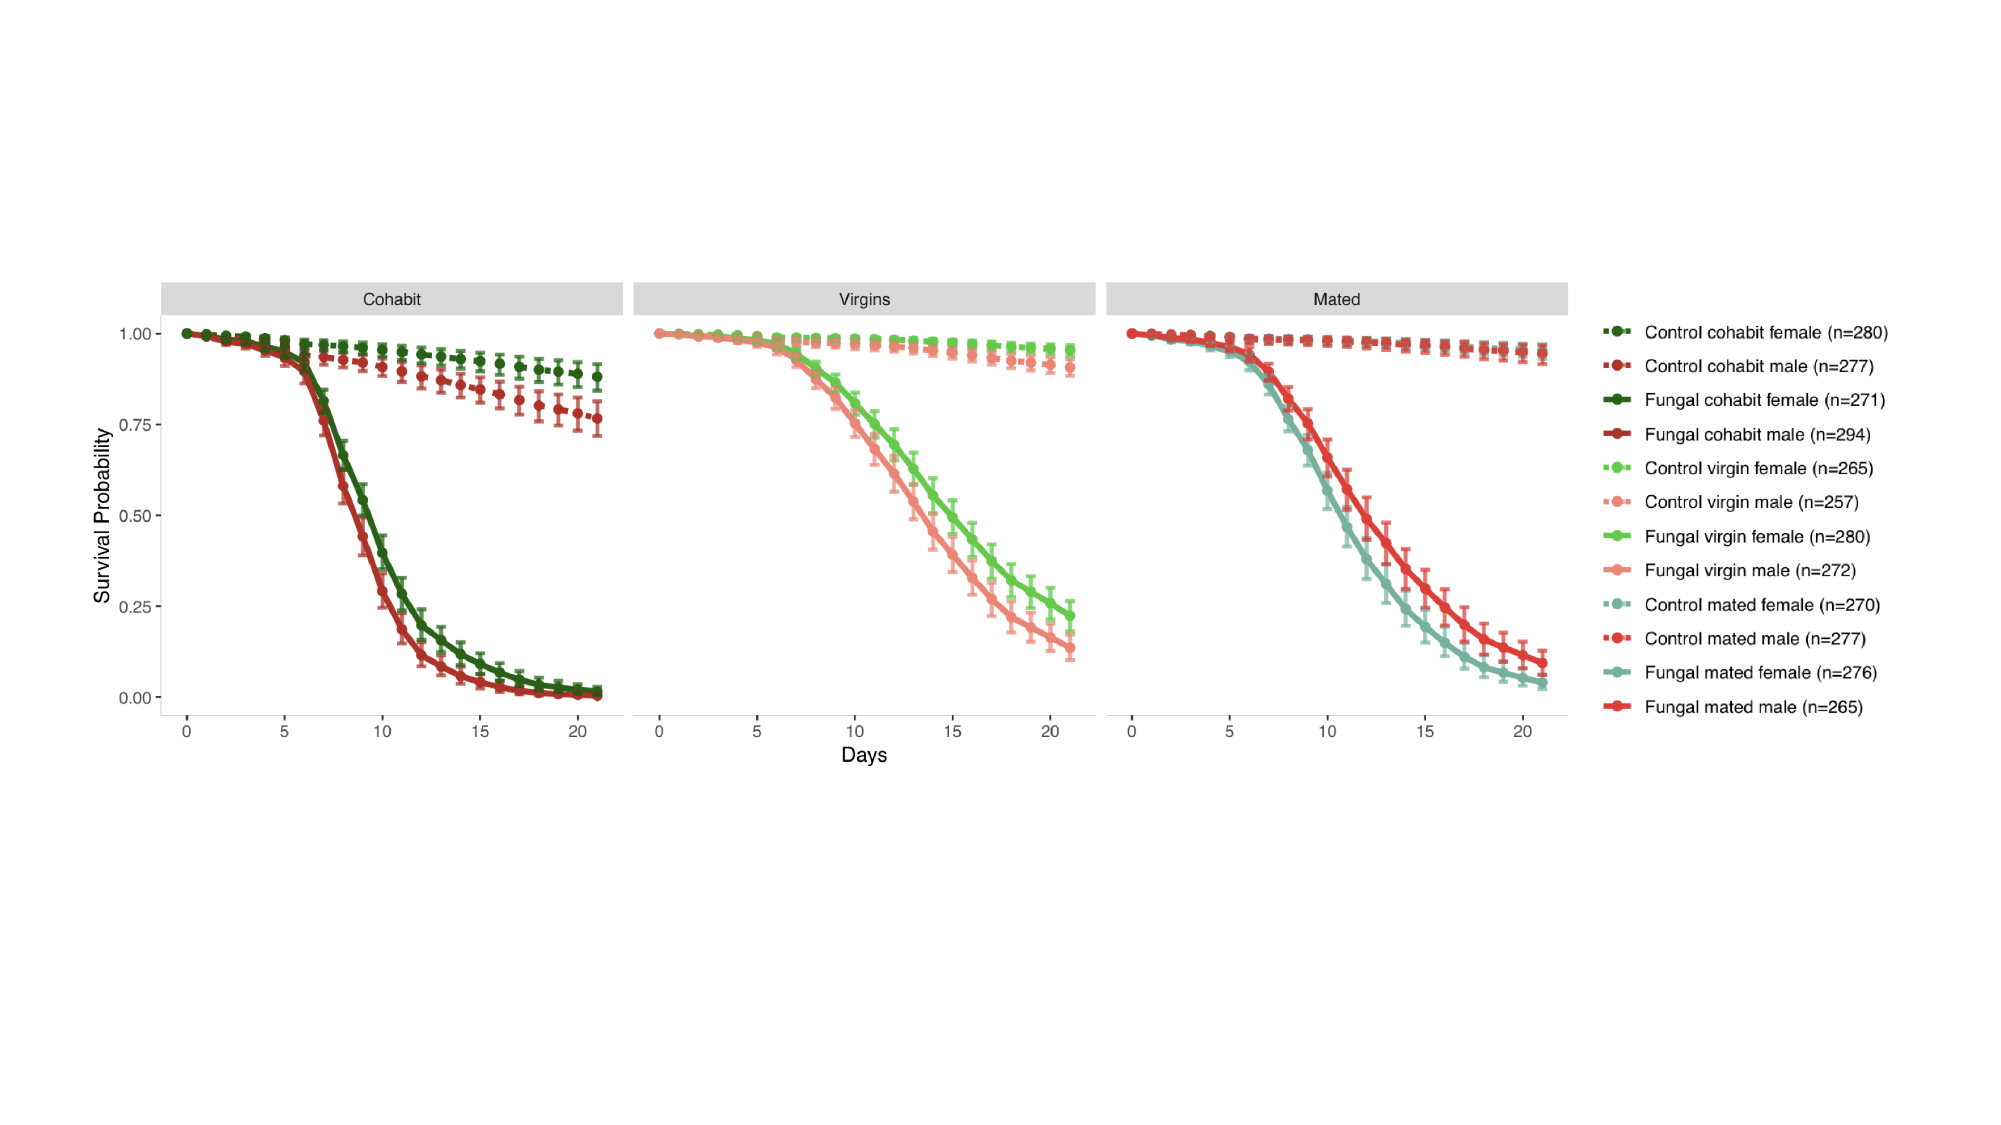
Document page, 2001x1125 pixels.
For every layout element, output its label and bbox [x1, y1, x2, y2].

text_box [85, 270, 1896, 770]
